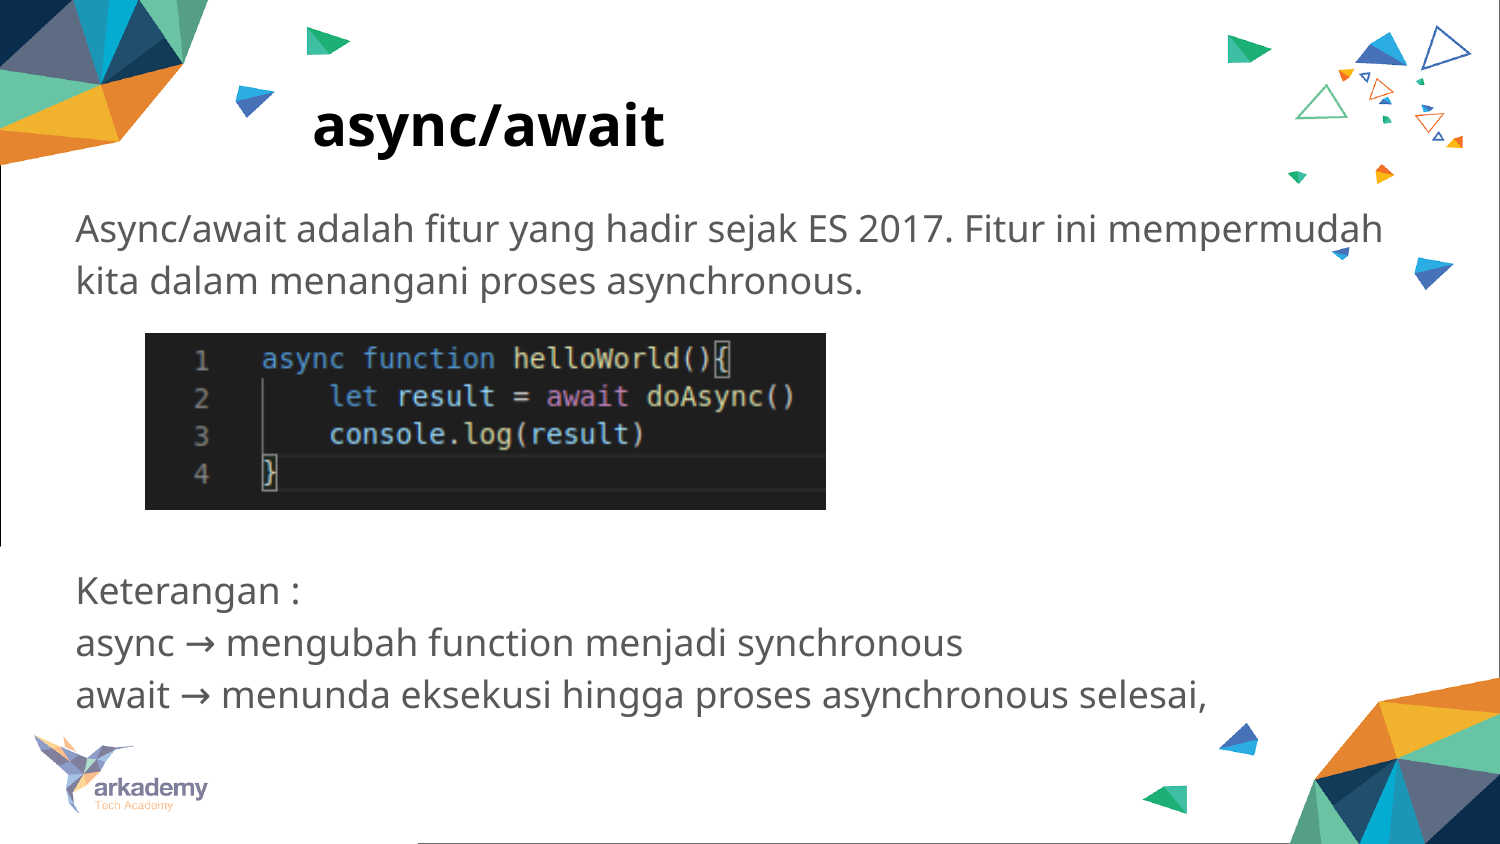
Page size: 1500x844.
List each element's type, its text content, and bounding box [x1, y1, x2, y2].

list Async/await adalah fitur yang hadir sejak ES 2017. Fitur ini mempermudah kita dalam menangani proses asynchronous. Keterangan : async → mengubah function menjadi synchronous await → menunda eksekusi hingga proses asynchronous selesai, [60, 183, 1459, 744]
picture [0, 0, 1500, 844]
title async/await [297, 72, 1449, 167]
